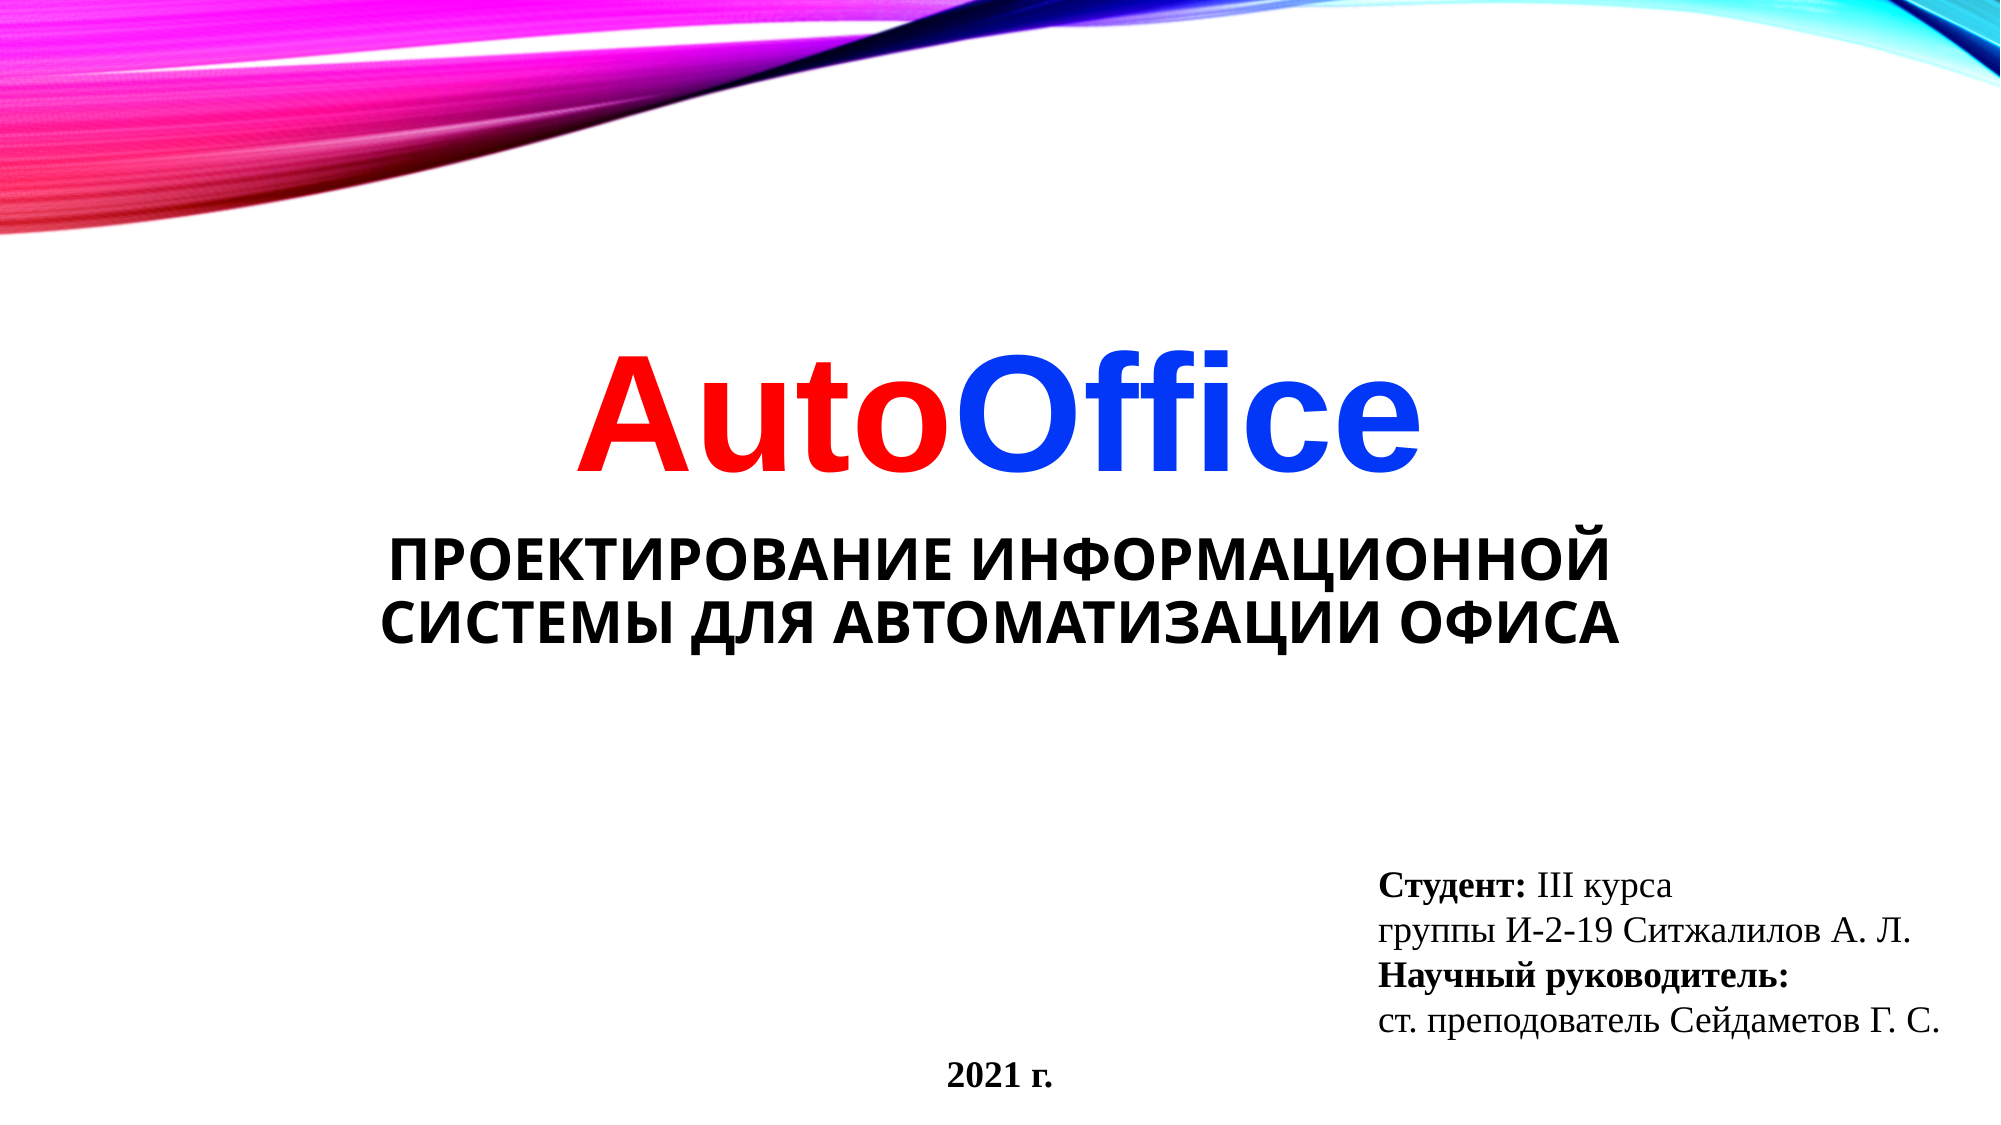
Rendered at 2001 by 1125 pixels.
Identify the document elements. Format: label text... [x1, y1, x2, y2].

picture [1890, 0, 2000, 75]
picture [0, 0, 2000, 237]
text_box Студент: III курса группы И-2-19 Ситжалилов А. Л. Научный руководитель: ст. преподователь Сейдаметов Г. С. [1363, 852, 1969, 1048]
title Проектирование информационной системы для автоматизации офиса [243, 502, 1756, 664]
text_box [0, 662, 2000, 1125]
text_box 2021 г. [912, 1042, 1088, 1102]
picture [1910, 0, 2000, 45]
text_box AutoOffice [491, 297, 1509, 513]
